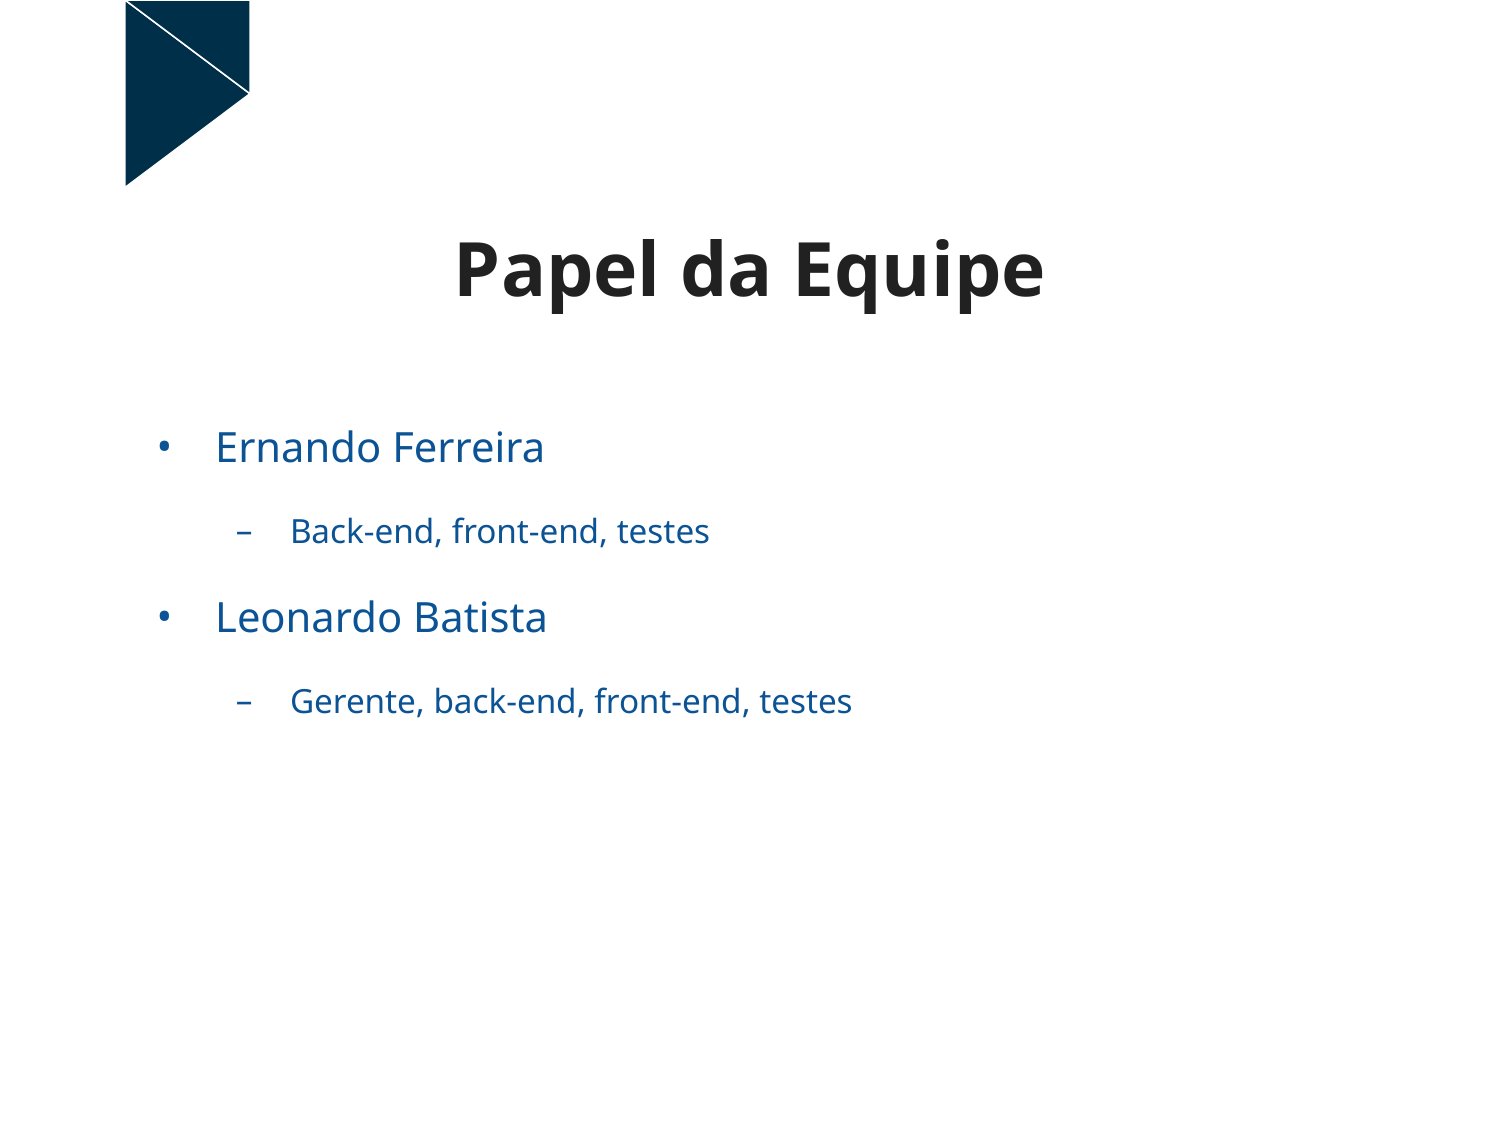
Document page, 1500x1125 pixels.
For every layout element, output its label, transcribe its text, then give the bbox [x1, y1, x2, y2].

list Ernando Ferreira Back-end, front-end, testes Leonardo Batista Gerente, back-end, front-end, testes [125, 322, 1375, 1024]
title Papel da Equipe [125, 192, 1375, 319]
